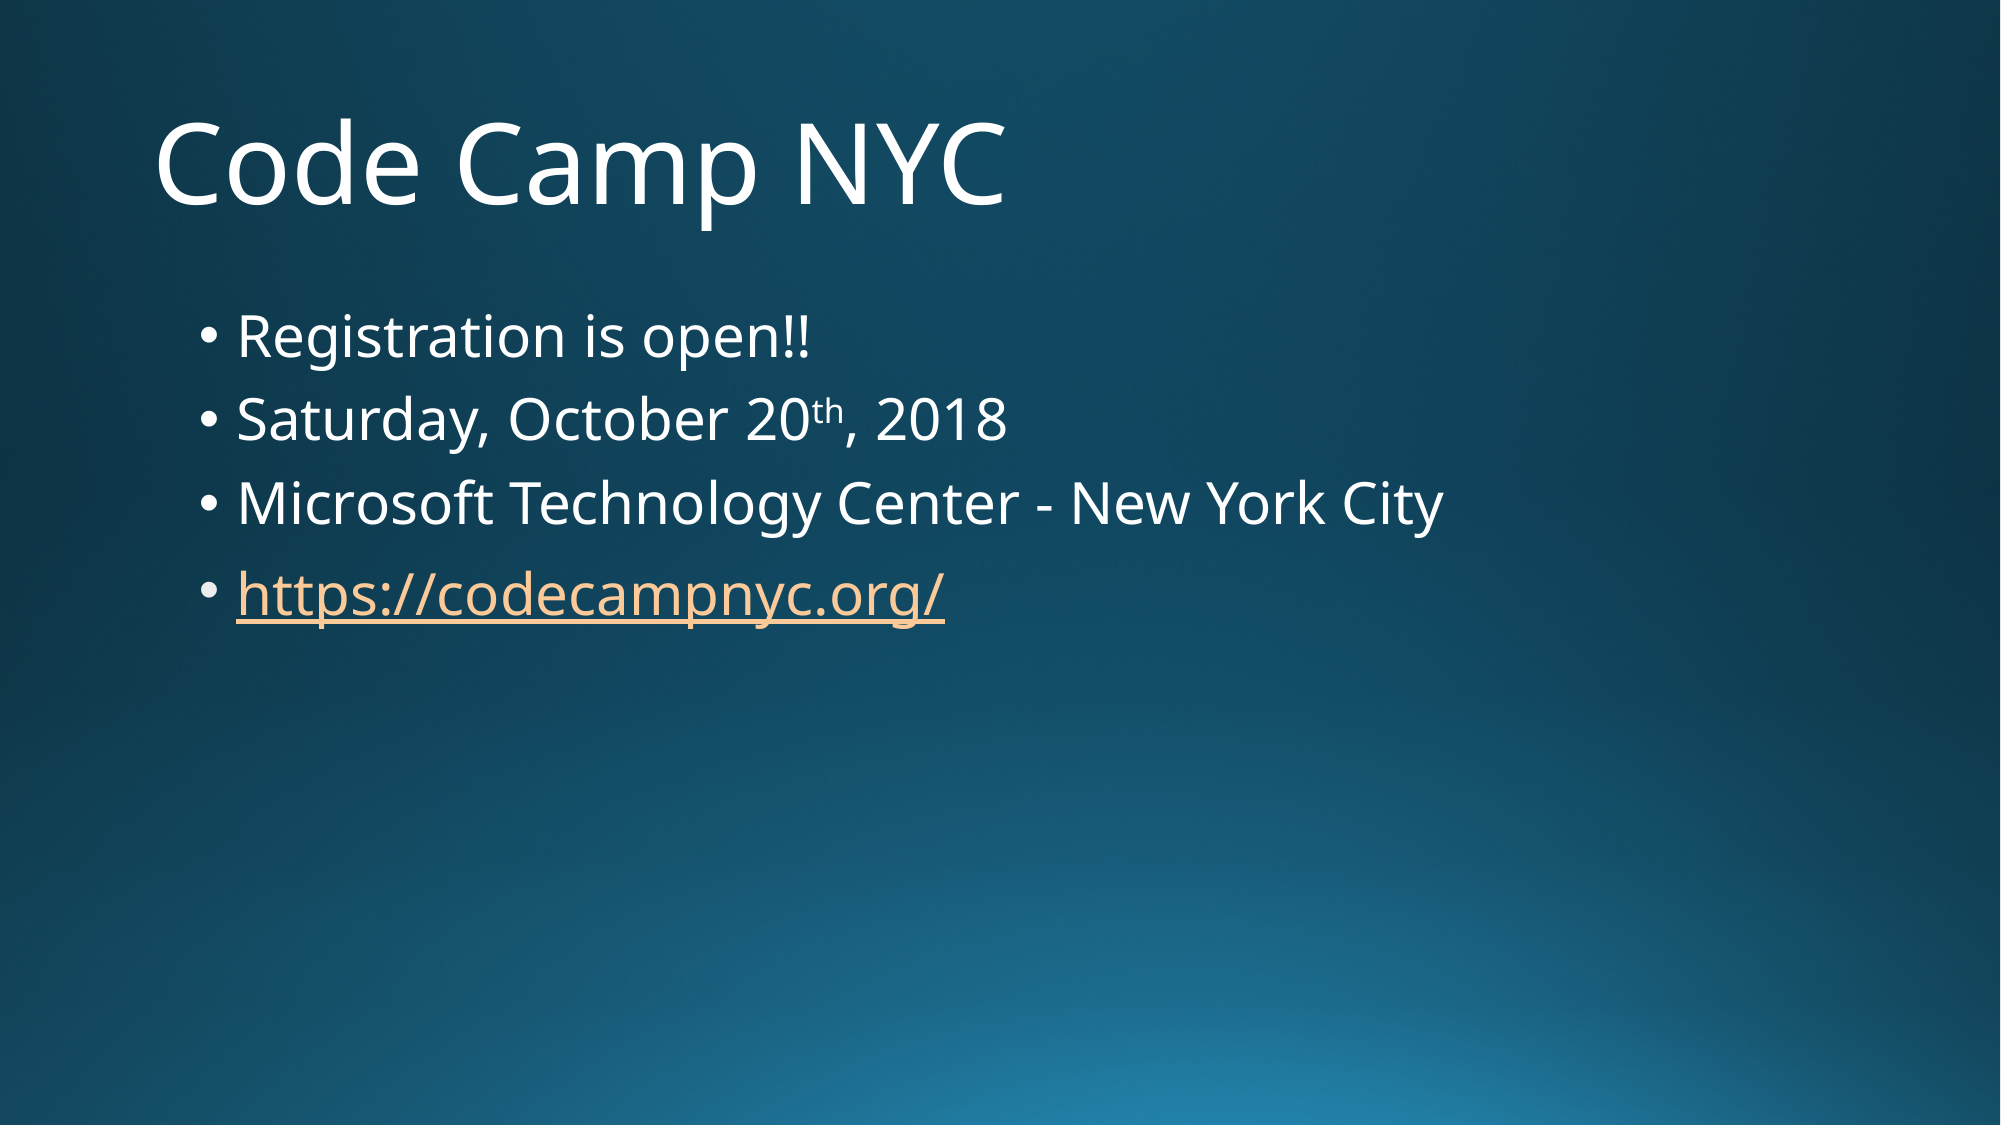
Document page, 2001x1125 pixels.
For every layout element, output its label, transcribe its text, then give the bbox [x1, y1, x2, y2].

list Registration is open!! Saturday, October 20th, 2018 Microsoft Technology Center - New York City https://codecampnyc.org/ [183, 299, 1863, 1014]
picture [0, 0, 2001, 1125]
title Code Camp NYC [137, 59, 1863, 278]
